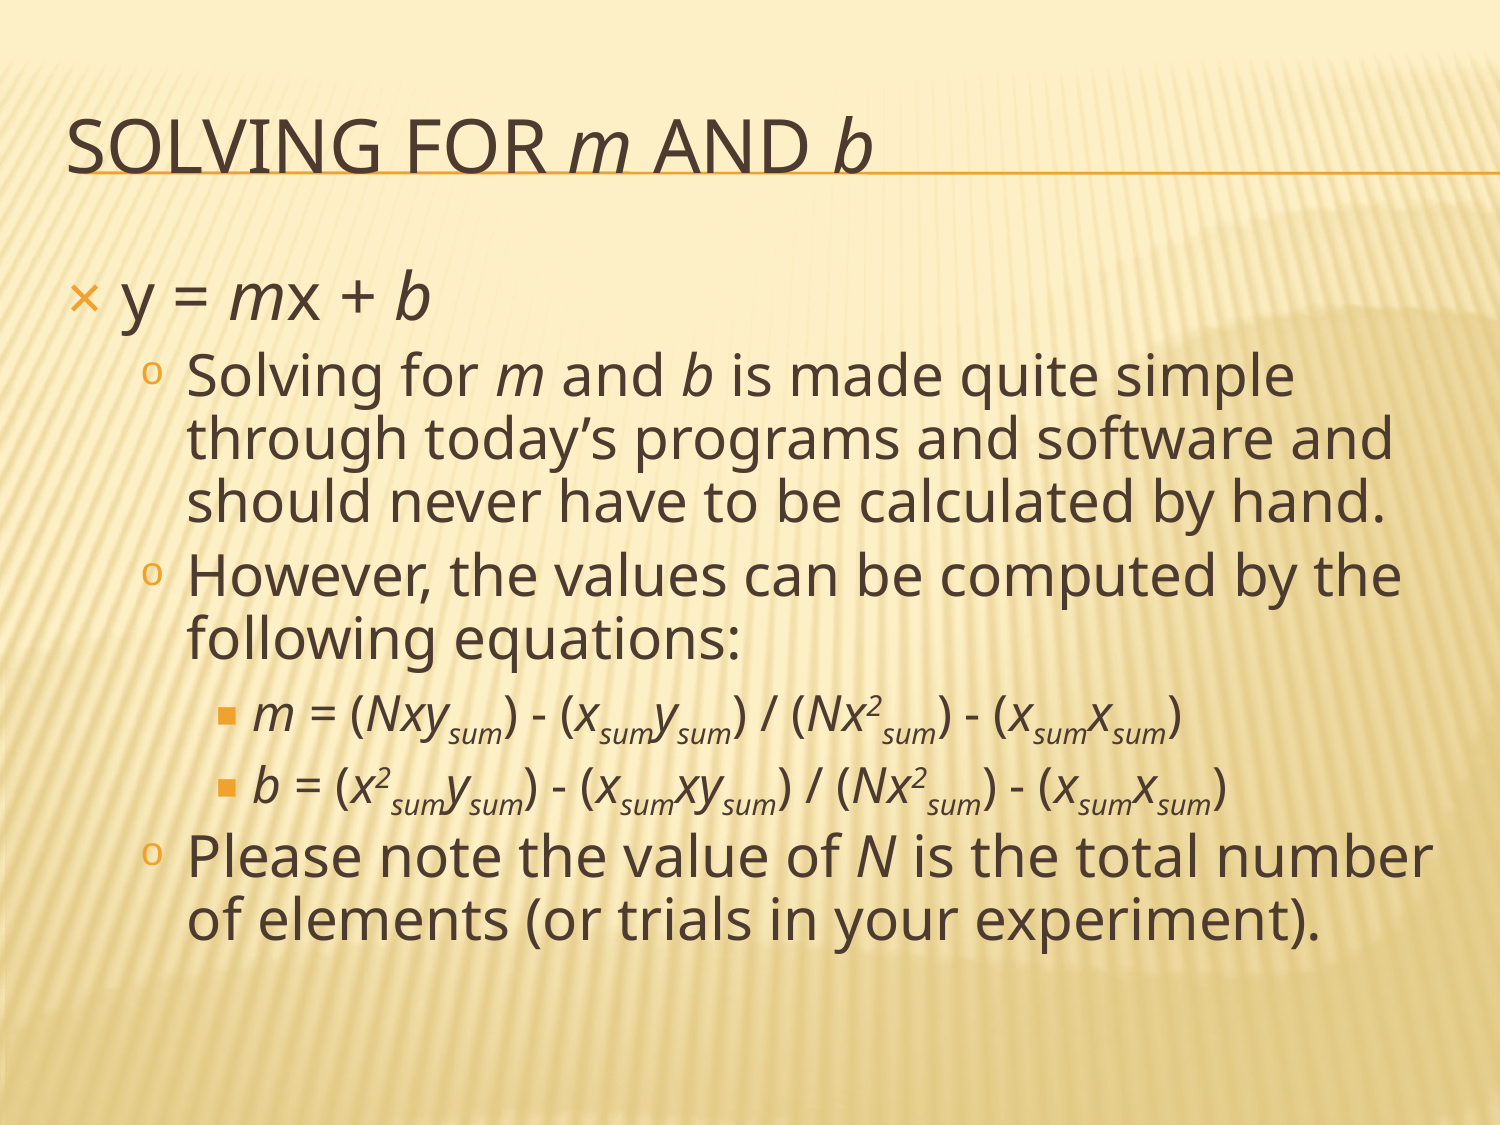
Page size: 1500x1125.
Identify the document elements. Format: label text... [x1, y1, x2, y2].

title SOLVING FOR m AND b [50, 75, 1475, 213]
picture [0, 0, 1500, 1125]
list y = mx + b Solving for m and b is made quite simple through today’s programs and software and should never have to be calculated by hand. However, the values can be computed by the following equations: m = (Nxysum) - (xsumysum) / (Nx2sum) - (xsumxsum) b = (x2sumysum) - (xsumxysum) / (Nx2sum) - (xsumxsum) Please note the value of N is the total number of elements (or trials in your experiment). [50, 254, 1475, 998]
